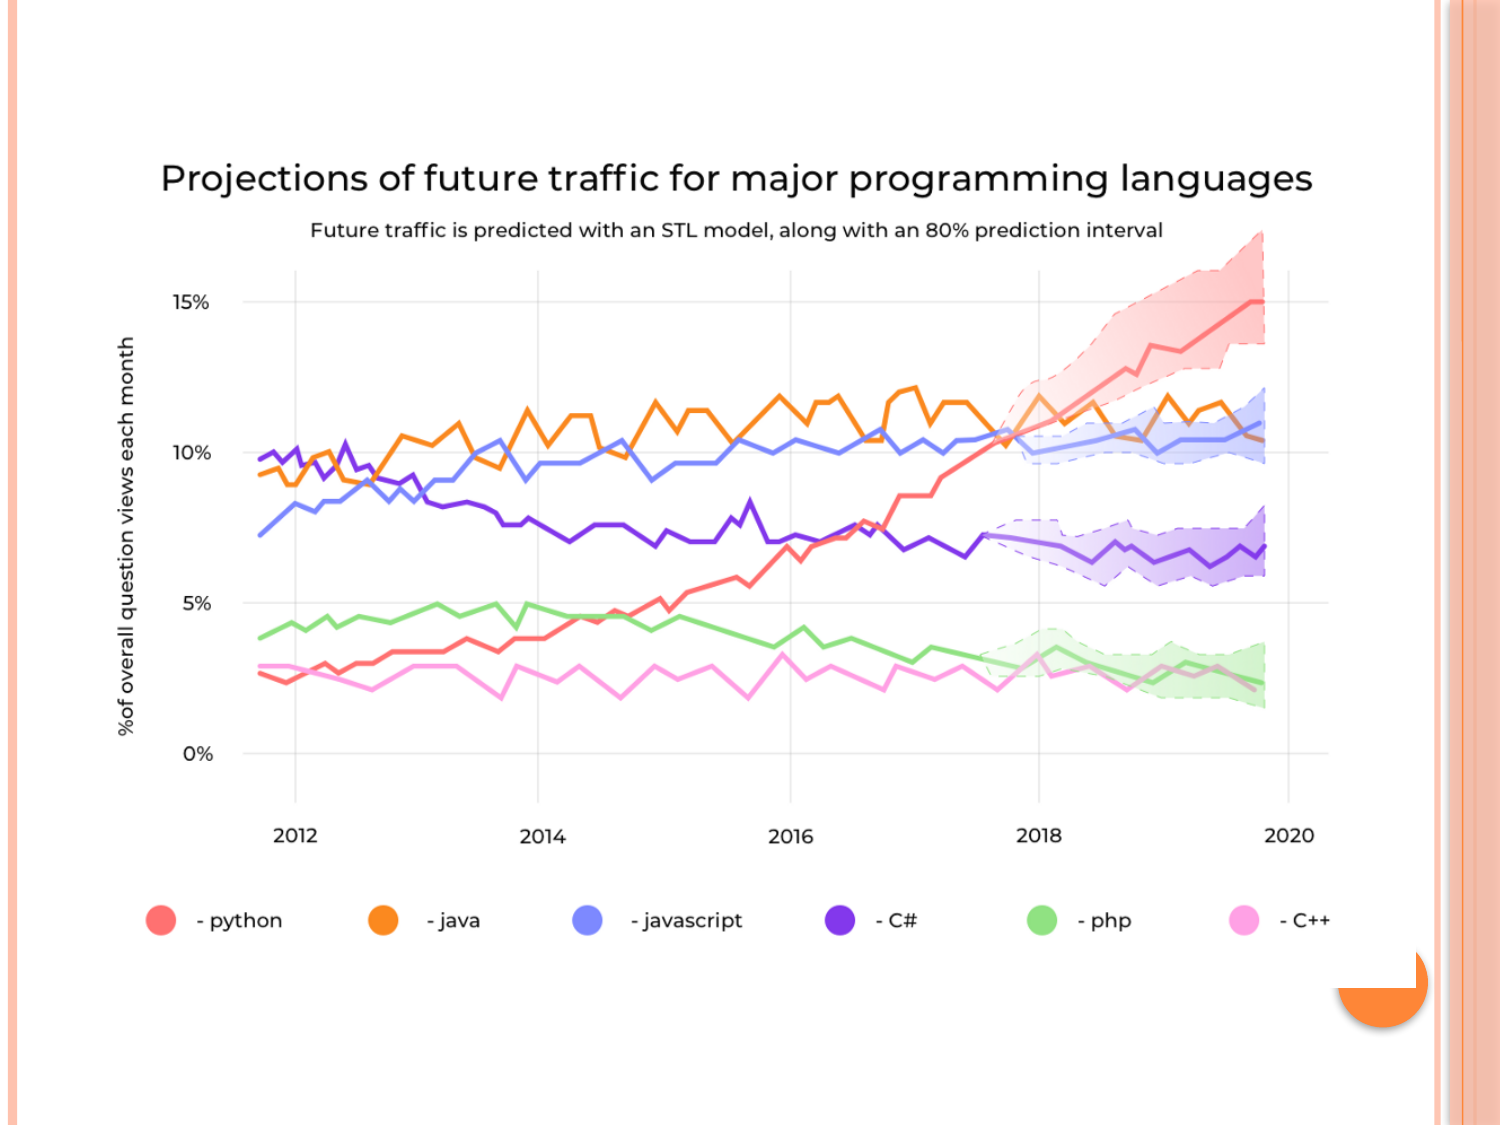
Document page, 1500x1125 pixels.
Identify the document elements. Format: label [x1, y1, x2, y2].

list [61, 124, 1416, 988]
